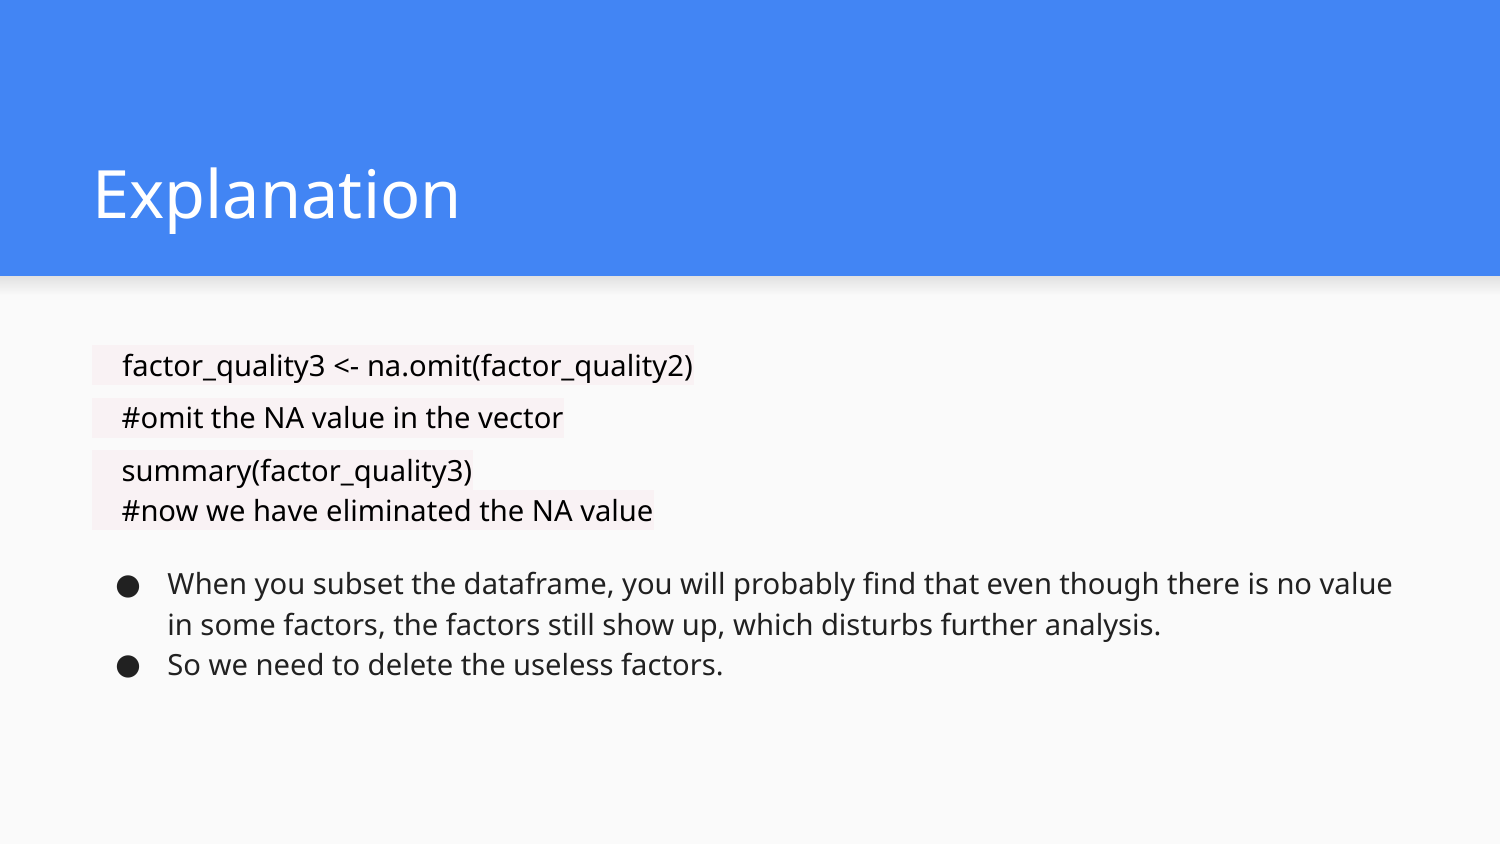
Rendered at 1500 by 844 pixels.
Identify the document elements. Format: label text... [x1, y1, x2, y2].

title Explanation [77, 121, 1427, 248]
list factor_quality3 <- na.omit(factor_quality2) #omit the NA value in the vector summary(factor_quality3) #now we have eliminated the NA value When you subset the dataframe, you will probably find that even though there is no value in some factors, the factors still show up, which disturbs further analysis. So we need to delete the useless factors. [77, 314, 1427, 798]
